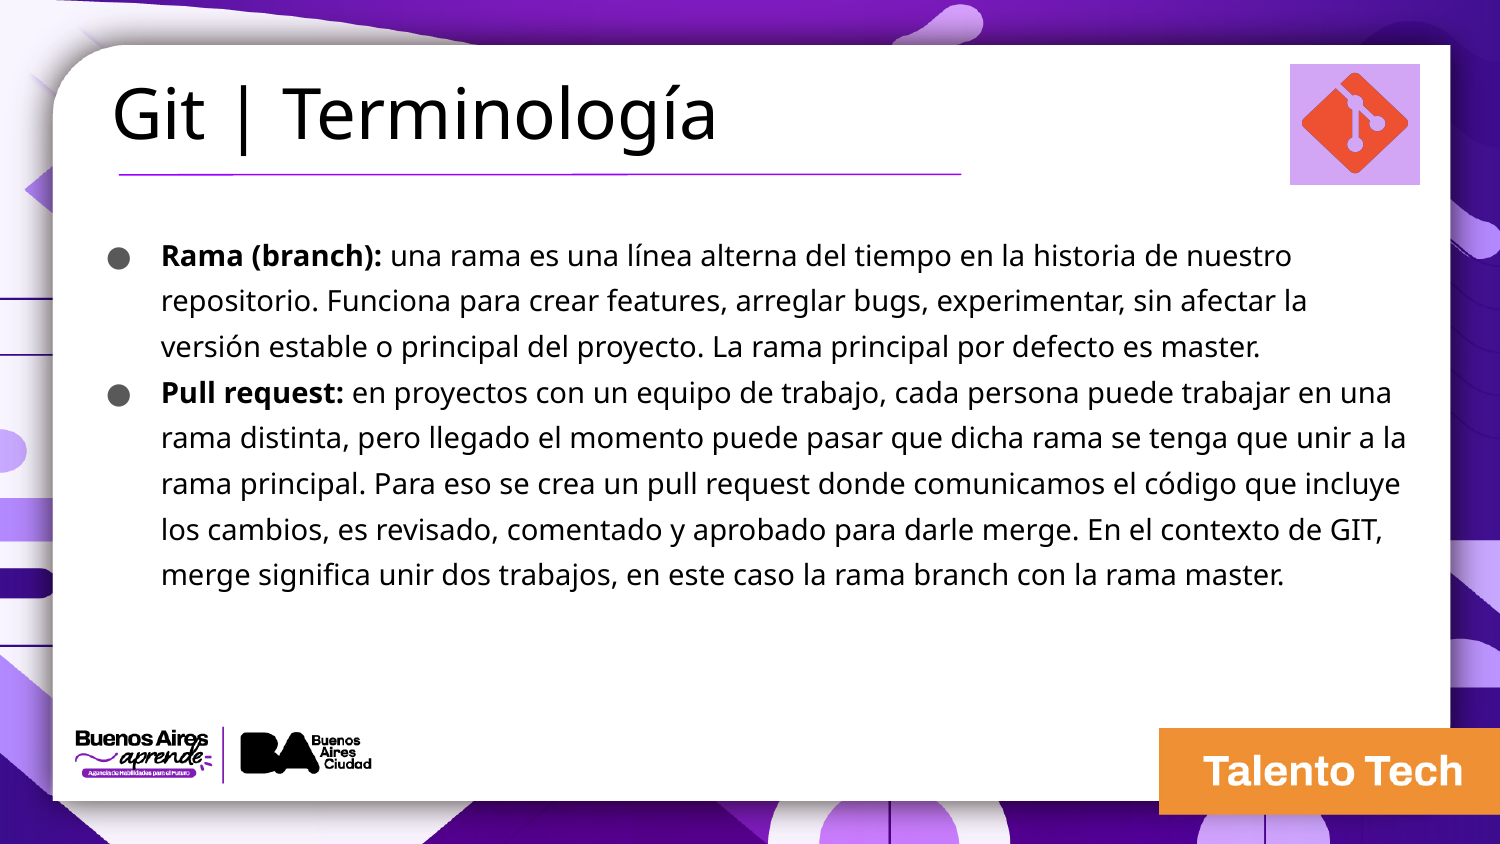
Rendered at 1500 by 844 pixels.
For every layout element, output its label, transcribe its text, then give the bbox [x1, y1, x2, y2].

text_box Rama (branch): una rama es una línea alterna del tiempo en la historia de nuestro repositorio. Funciona para crear features, arreglar bugs, experimentar, sin afectar la versión estable o principal del proyecto. La rama principal por defecto es master. Pull request: en proyectos con un equipo de trabajo, cada persona puede trabajar en una rama distinta, pero llegado el momento puede pasar que dicha rama se tenga que unir a la rama principal. Para eso se crea un pull request donde comunicamos el código que incluye los cambios, es revisado, comentado y aprobado para darle merge. En el contexto de GIT, merge significa unir dos trabajos, en este caso la rama branch con la rama master. [70, 214, 1430, 759]
picture [0, 0, 1500, 844]
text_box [1290, 60, 1420, 186]
text_box Git | Terminología [96, 21, 1404, 175]
